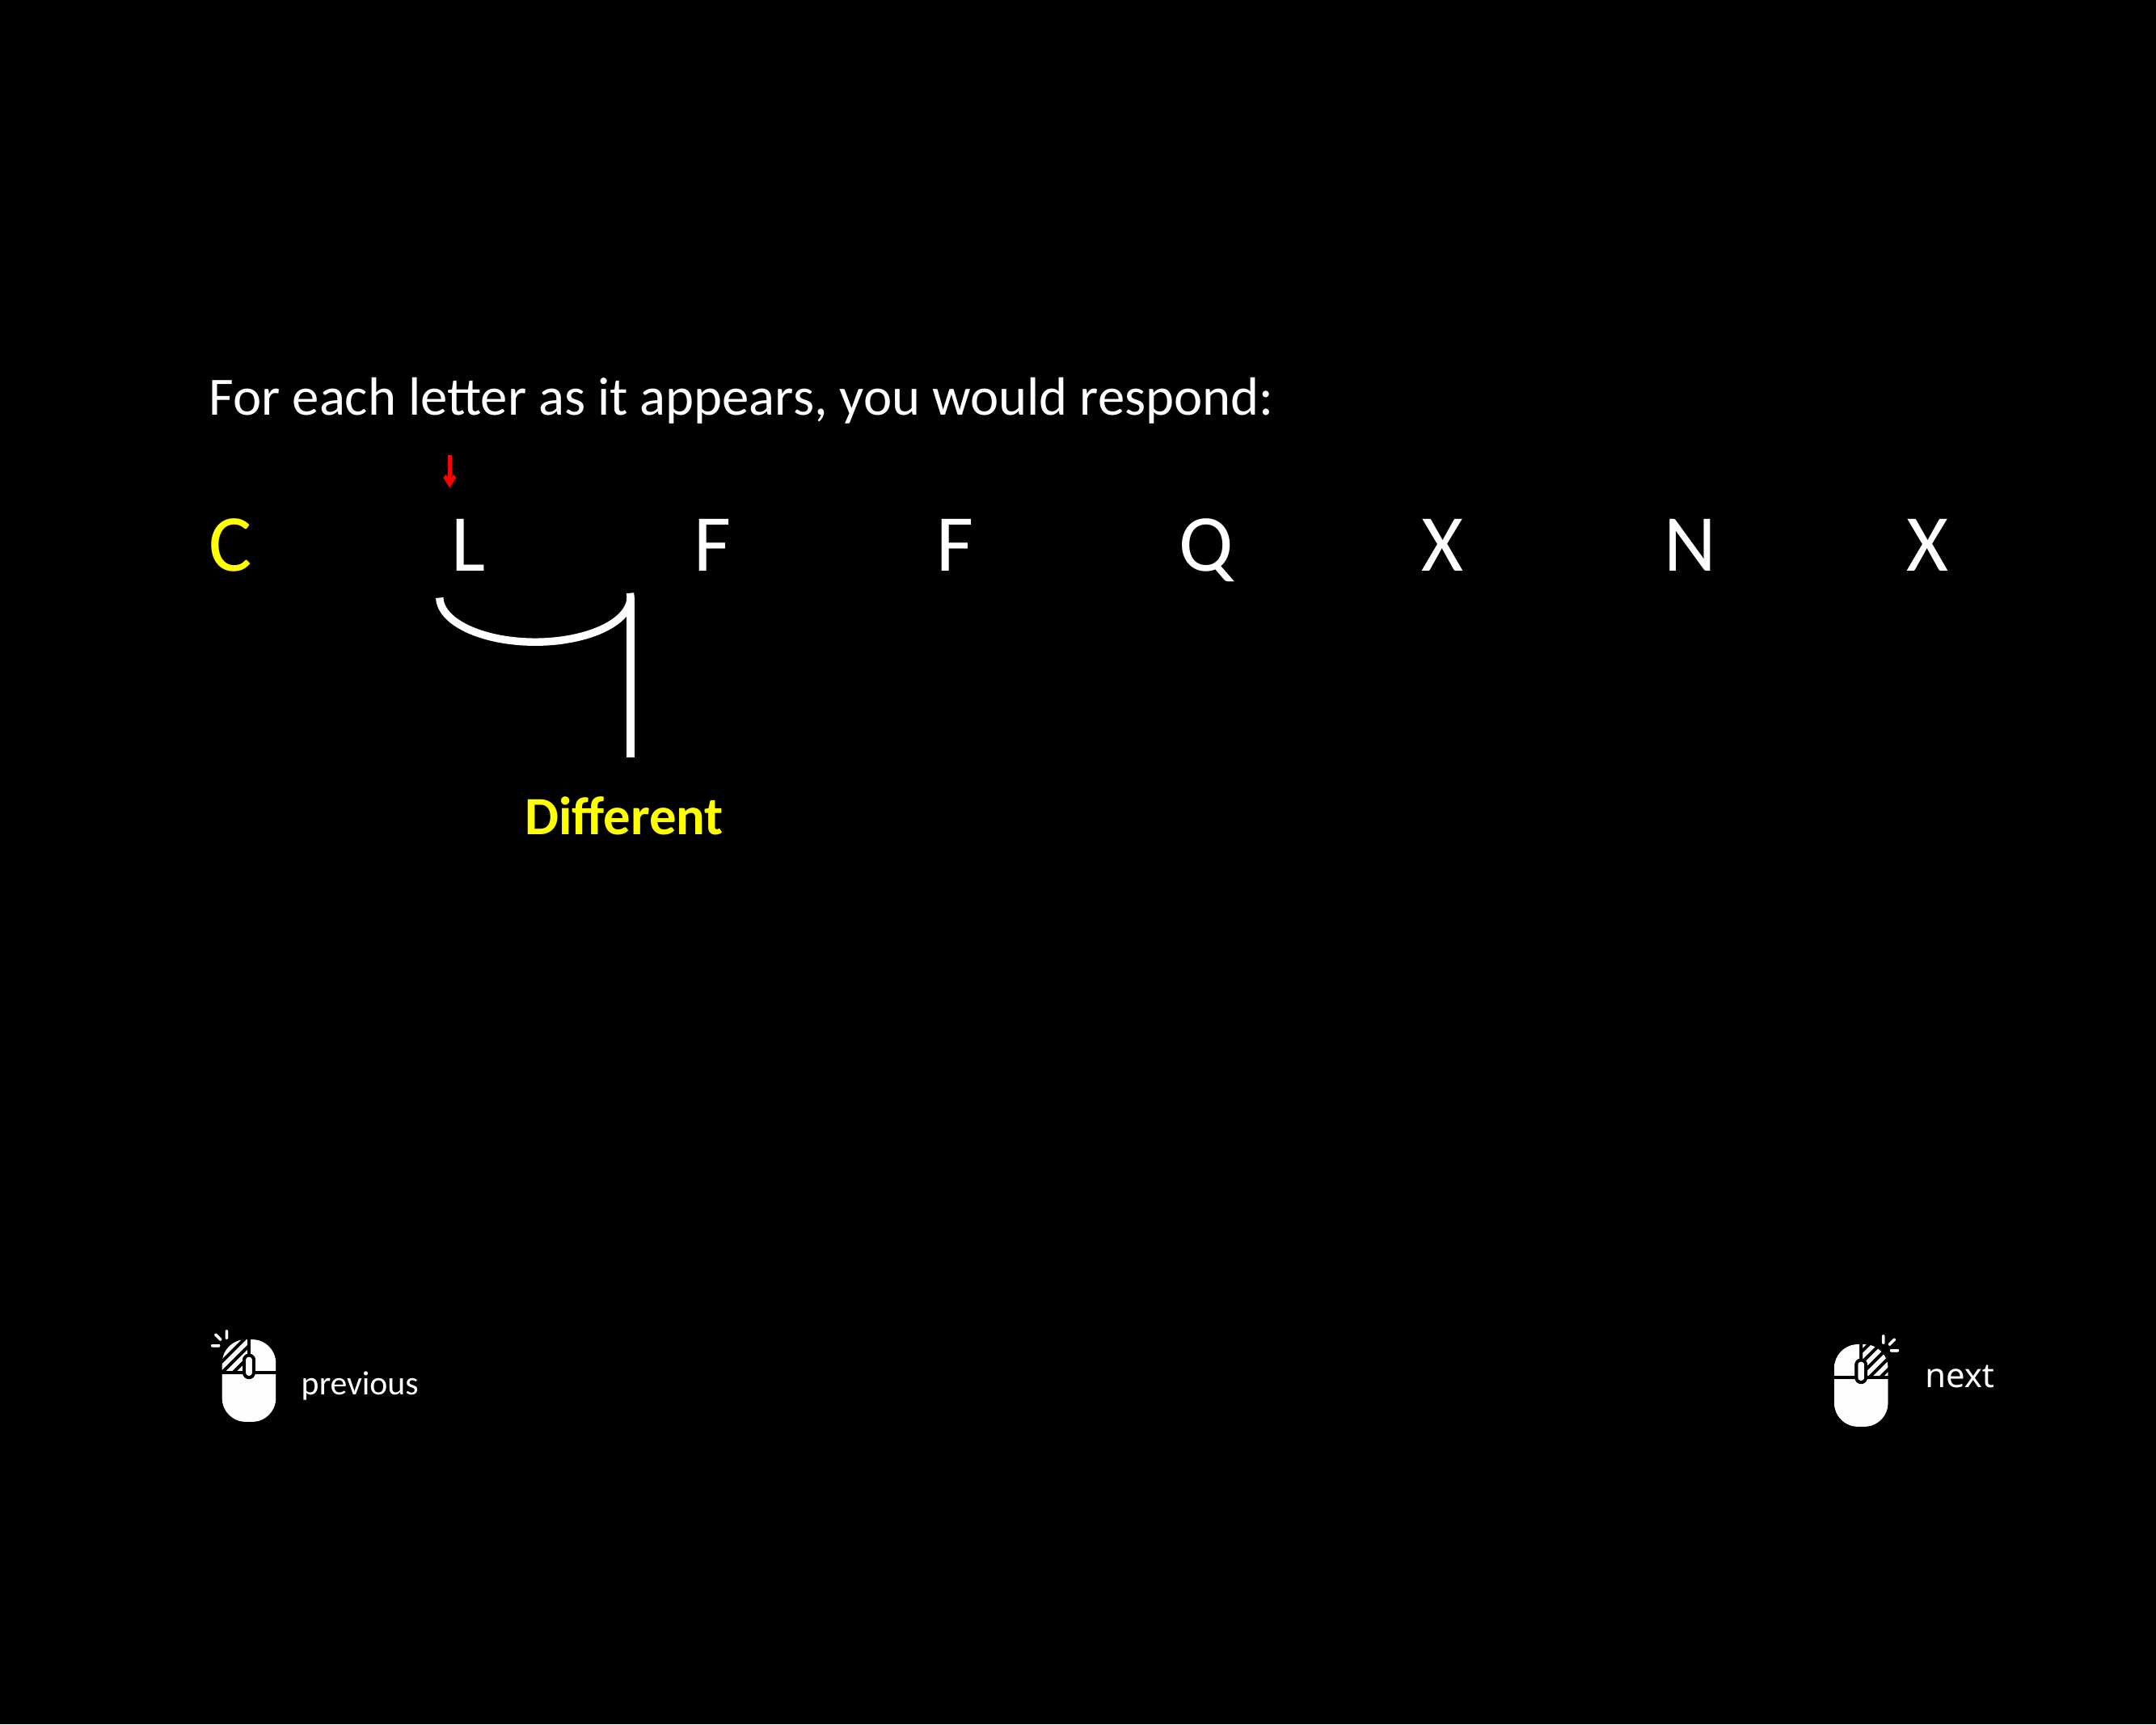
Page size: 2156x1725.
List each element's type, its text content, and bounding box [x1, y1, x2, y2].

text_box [1821, 1335, 2156, 1427]
text_box For each letter as it appears, you would respond: C L F F Q X N X Different [197, 355, 2001, 1046]
text_box [438, 593, 632, 643]
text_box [196, 1330, 660, 1422]
